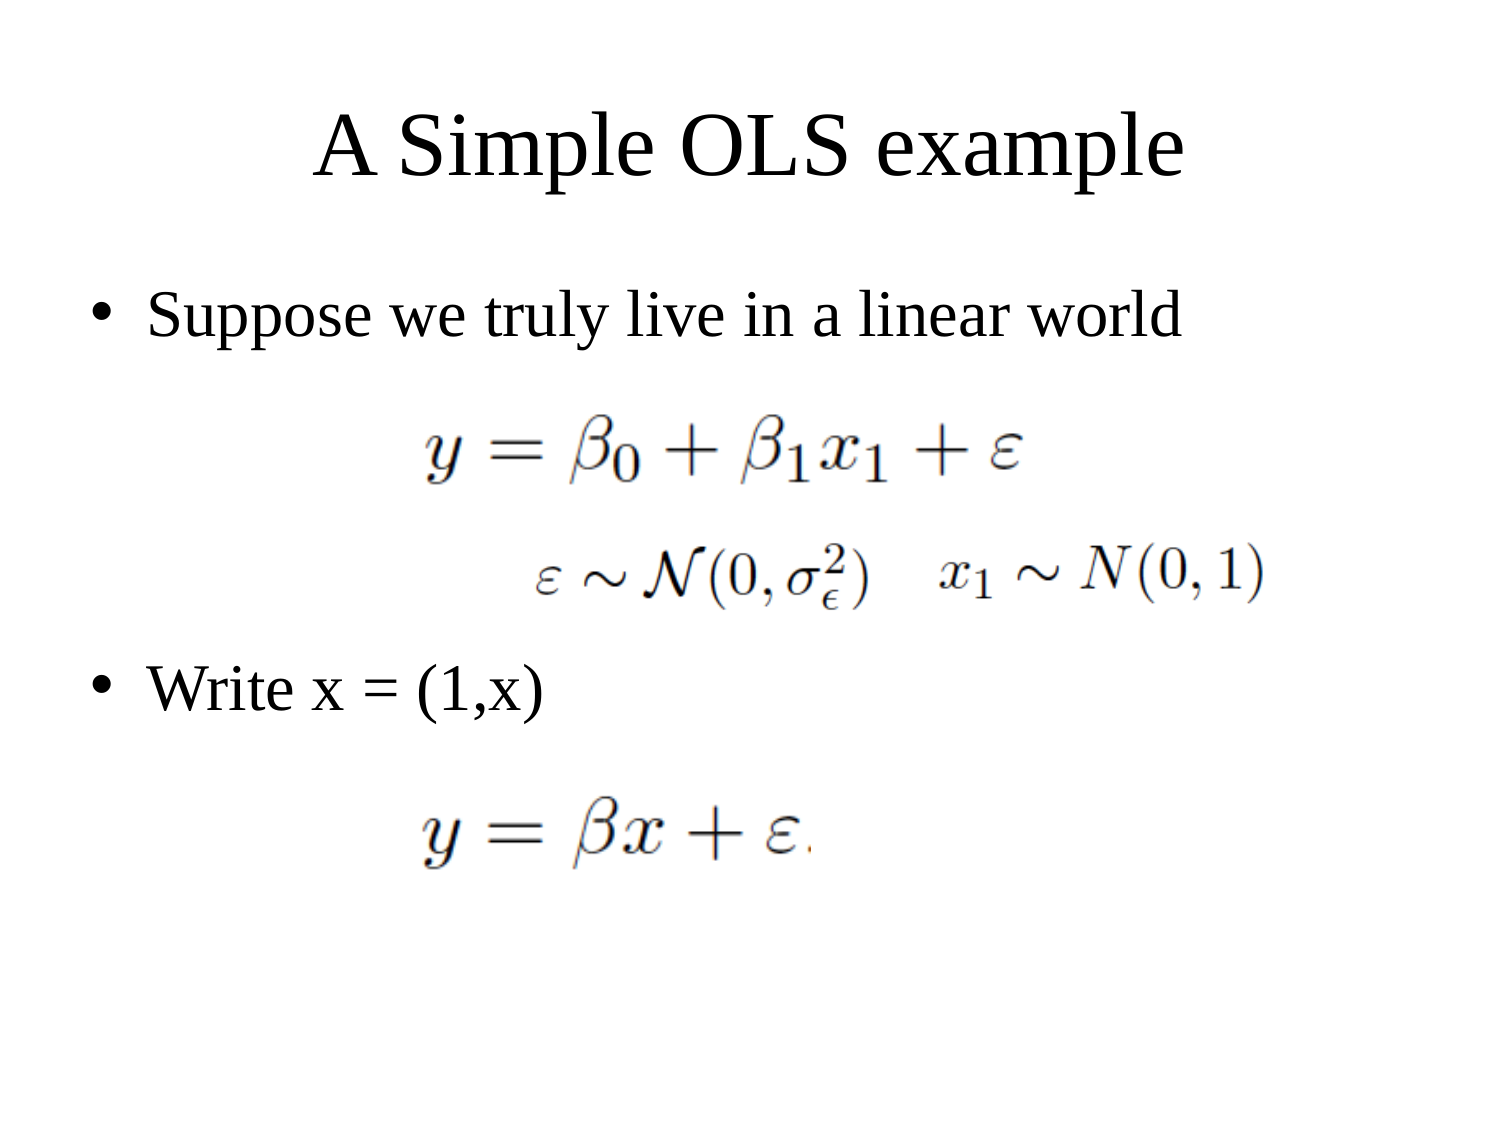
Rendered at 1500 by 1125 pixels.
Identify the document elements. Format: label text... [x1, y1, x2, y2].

list Suppose we truly live in a linear world Write x = (1,x) [75, 262, 1425, 1005]
picture [395, 411, 1272, 625]
title A Simple OLS example [75, 45, 1425, 233]
picture [419, 786, 811, 907]
